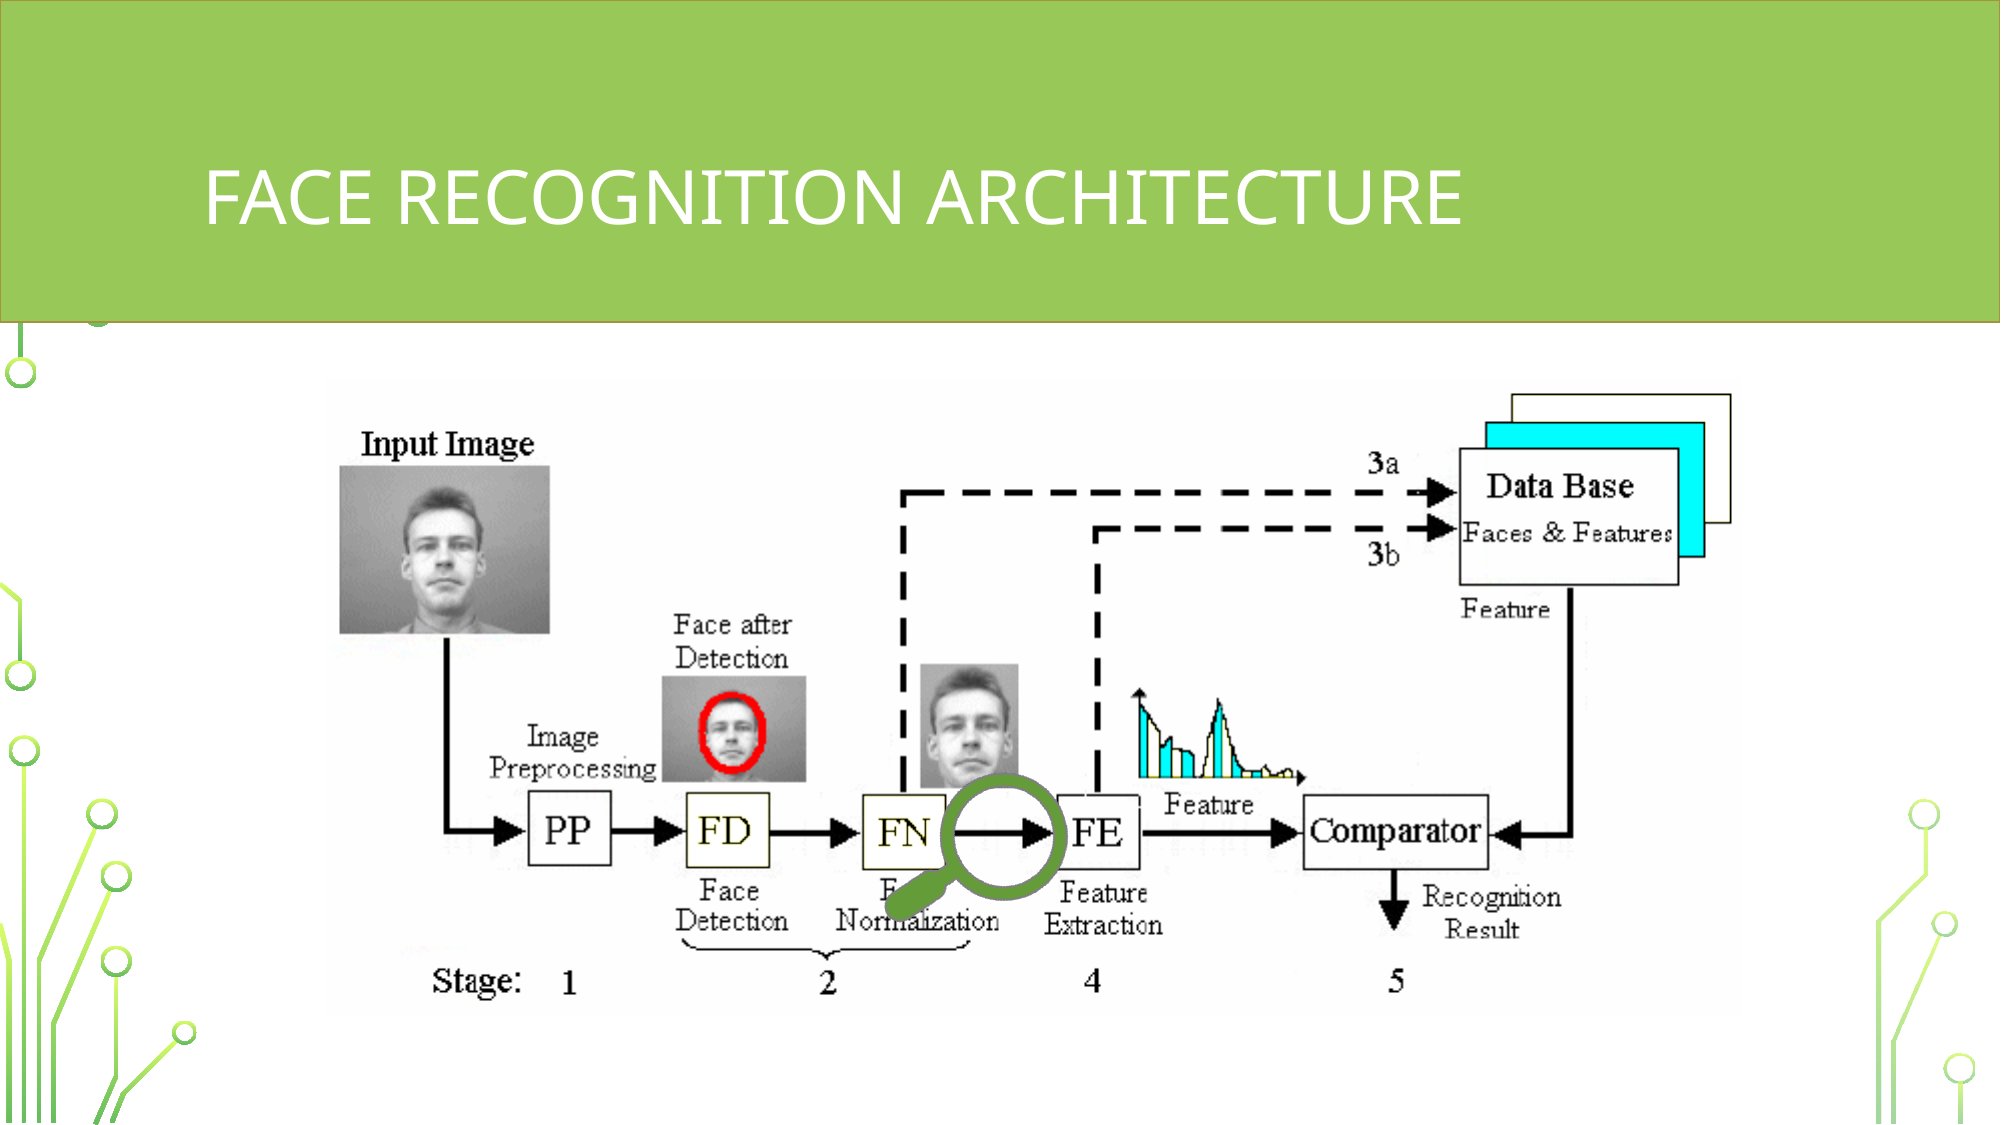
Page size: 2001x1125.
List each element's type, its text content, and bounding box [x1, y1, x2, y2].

title FACE RECOGNITION ARCHITECTURE [187, 79, 1813, 322]
text_box [0, 0, 2000, 323]
picture [326, 378, 1742, 1016]
